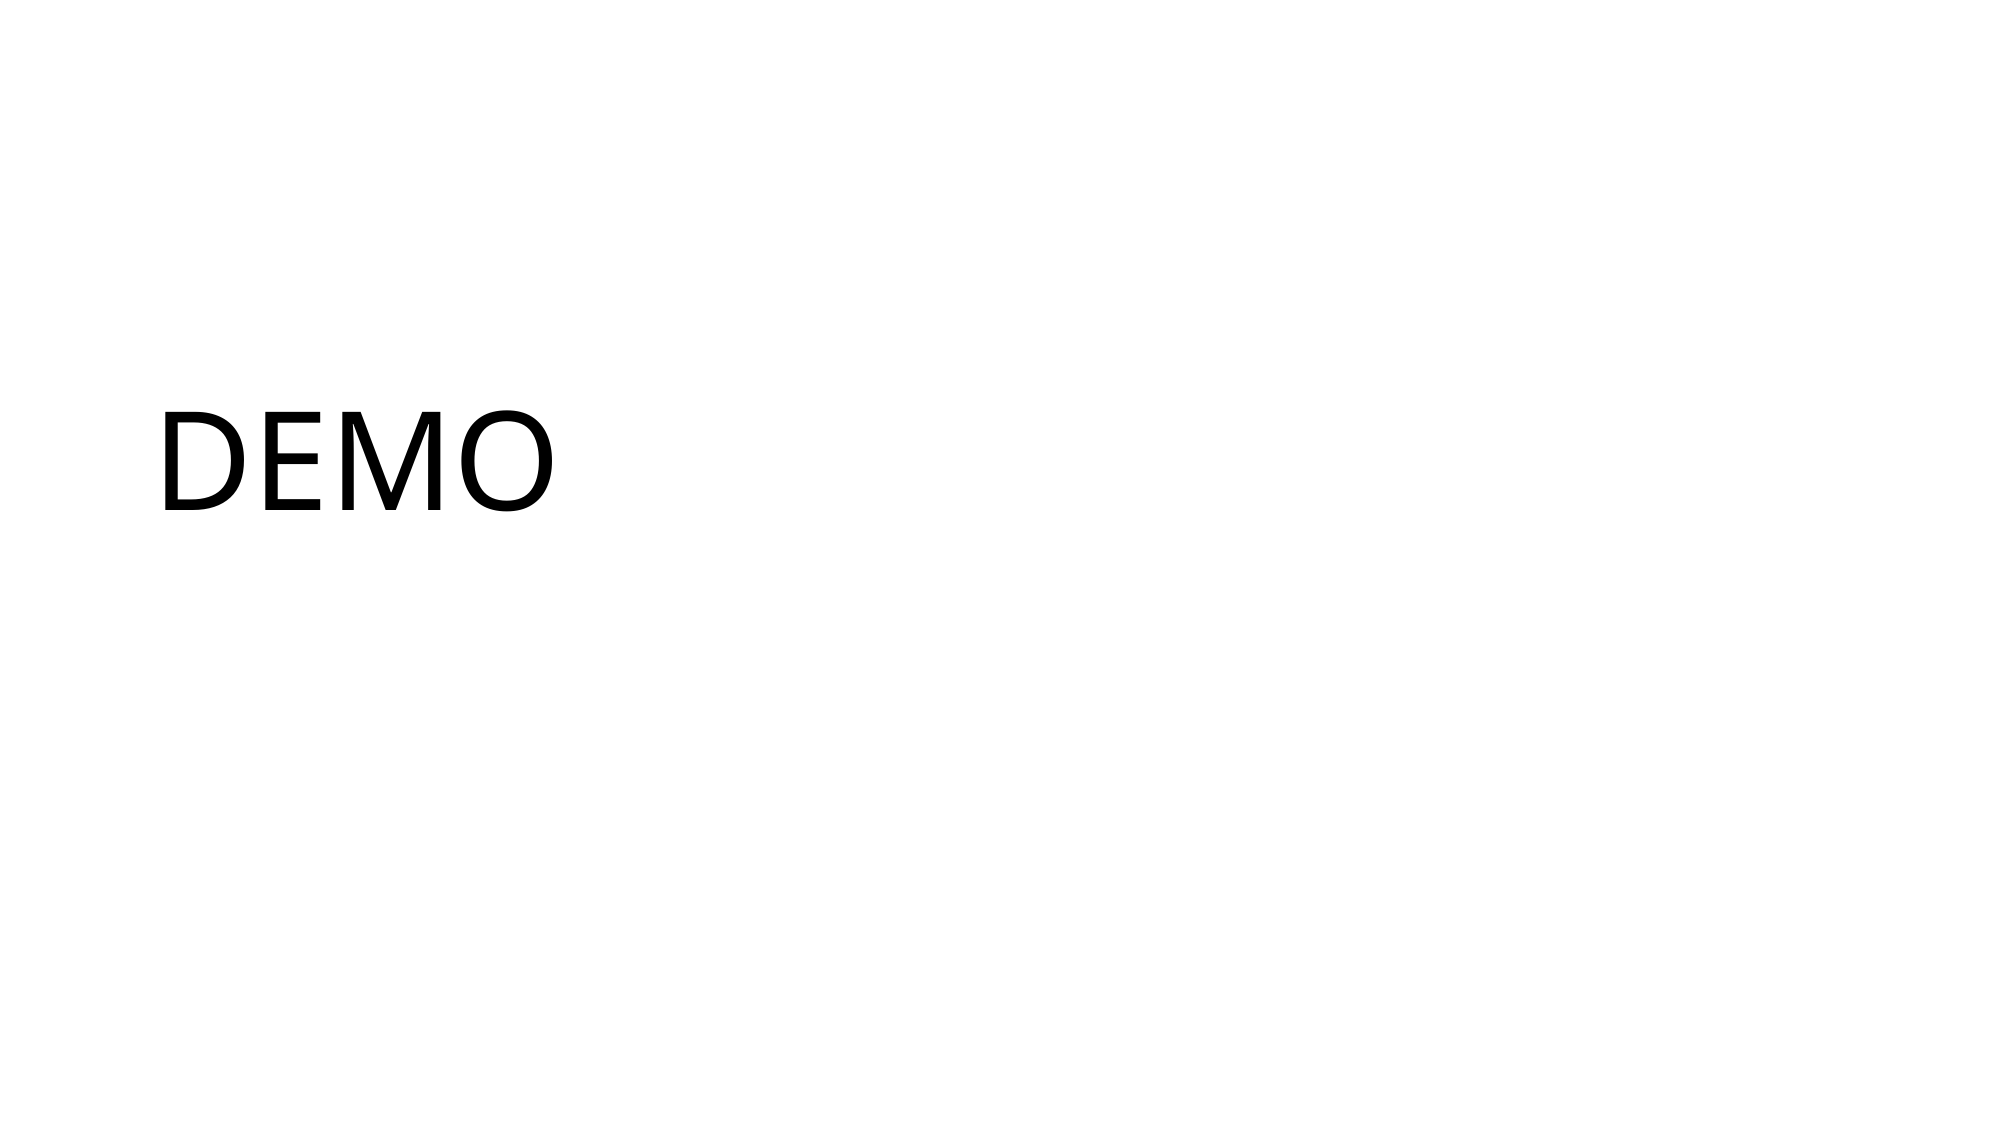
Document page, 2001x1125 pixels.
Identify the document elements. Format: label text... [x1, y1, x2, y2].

title DEMO [137, 356, 1863, 575]
